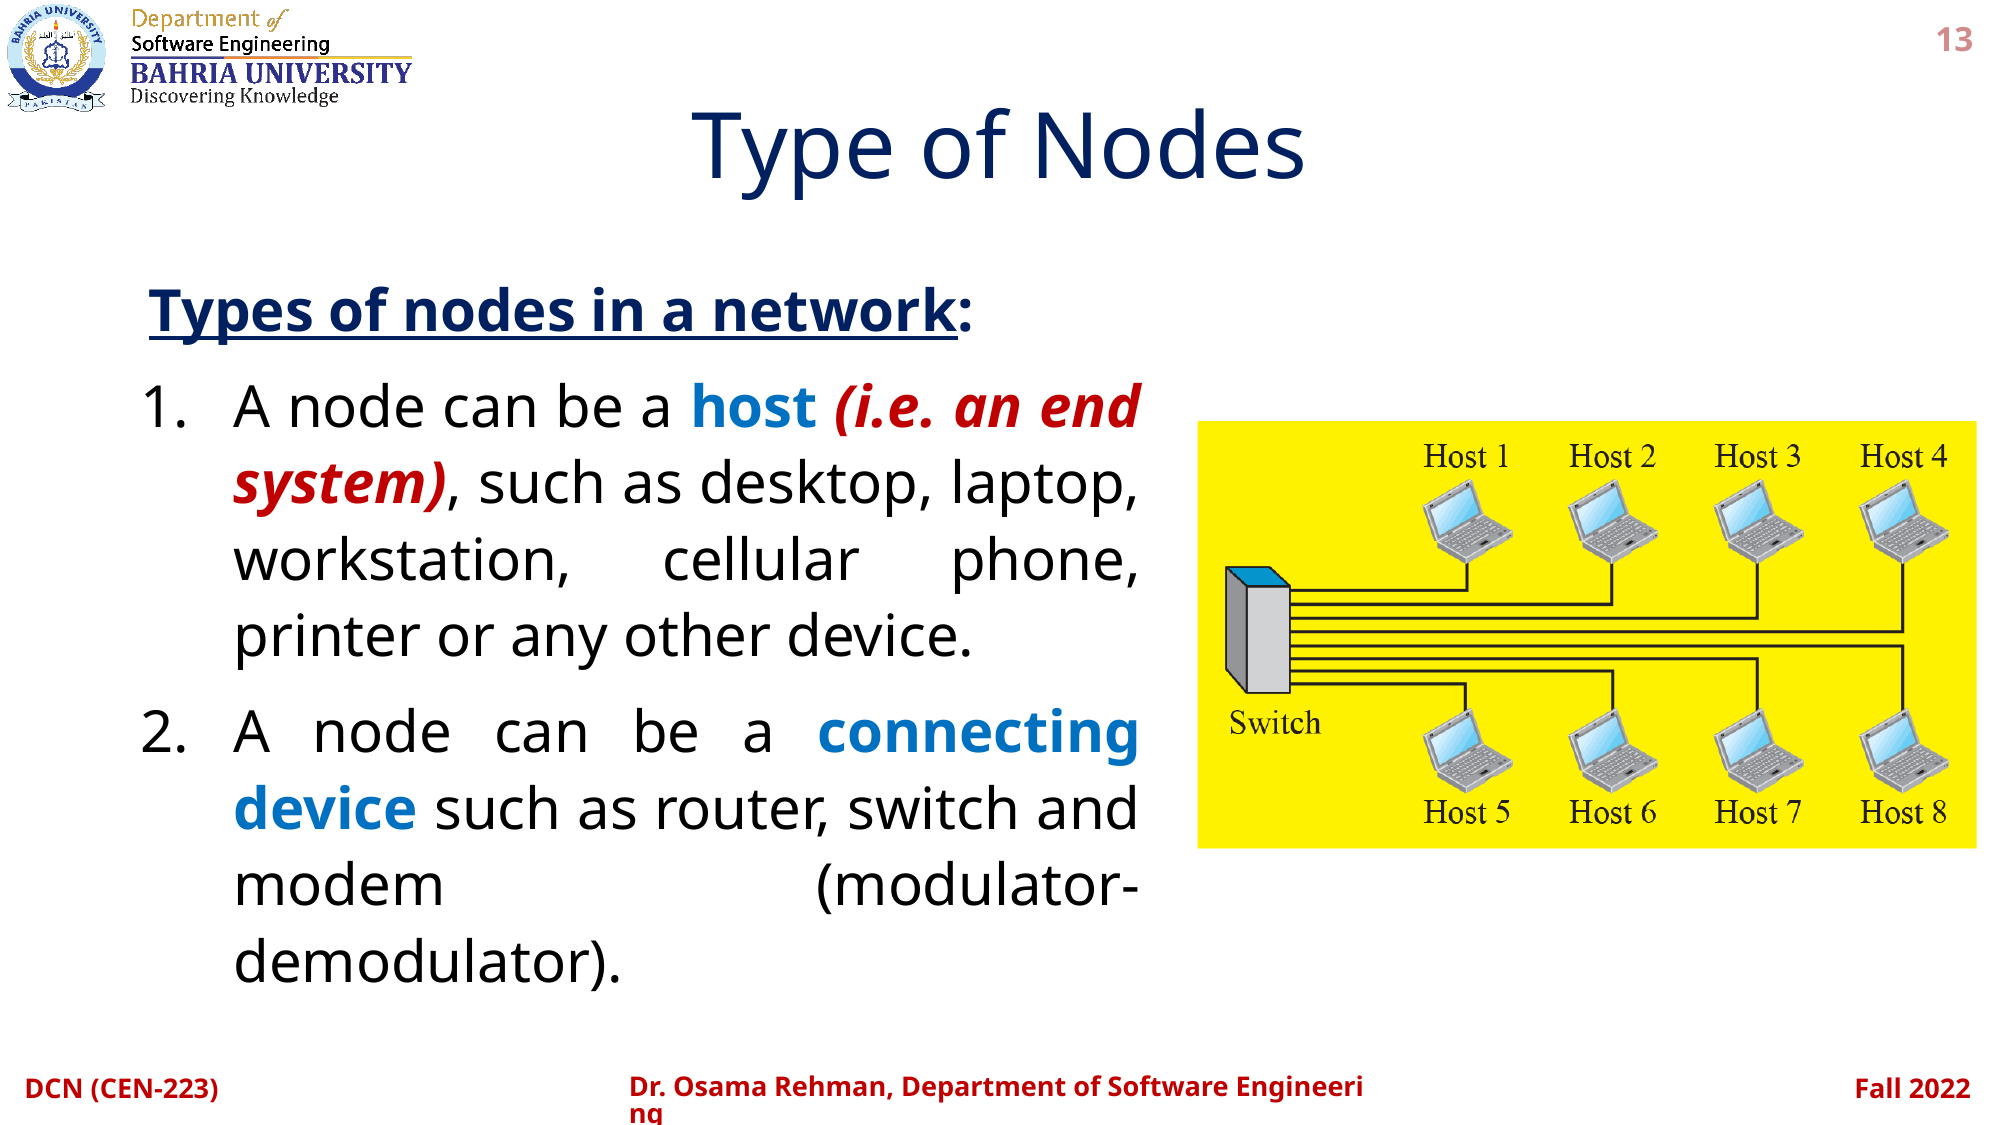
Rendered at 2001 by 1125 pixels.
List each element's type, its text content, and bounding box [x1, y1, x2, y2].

slide_number 13 [1538, 10, 1989, 71]
footer Dr. Osama Rehman, Department of Software Engineering [613, 1057, 1387, 1118]
picture [1197, 421, 1977, 851]
slide_number DCN (CEN-223) [9, 1057, 387, 1118]
title Type of Nodes [137, 59, 1863, 237]
picture [1, 1, 416, 120]
list Types of nodes in a network: A node can be a host (i.e. an end system), such as desktop, laptop, workstation, cellular phone, printer or any other device. A node can be a connecting device such as router, switch and modem (modulator-demodulator). [96, 258, 1157, 1014]
